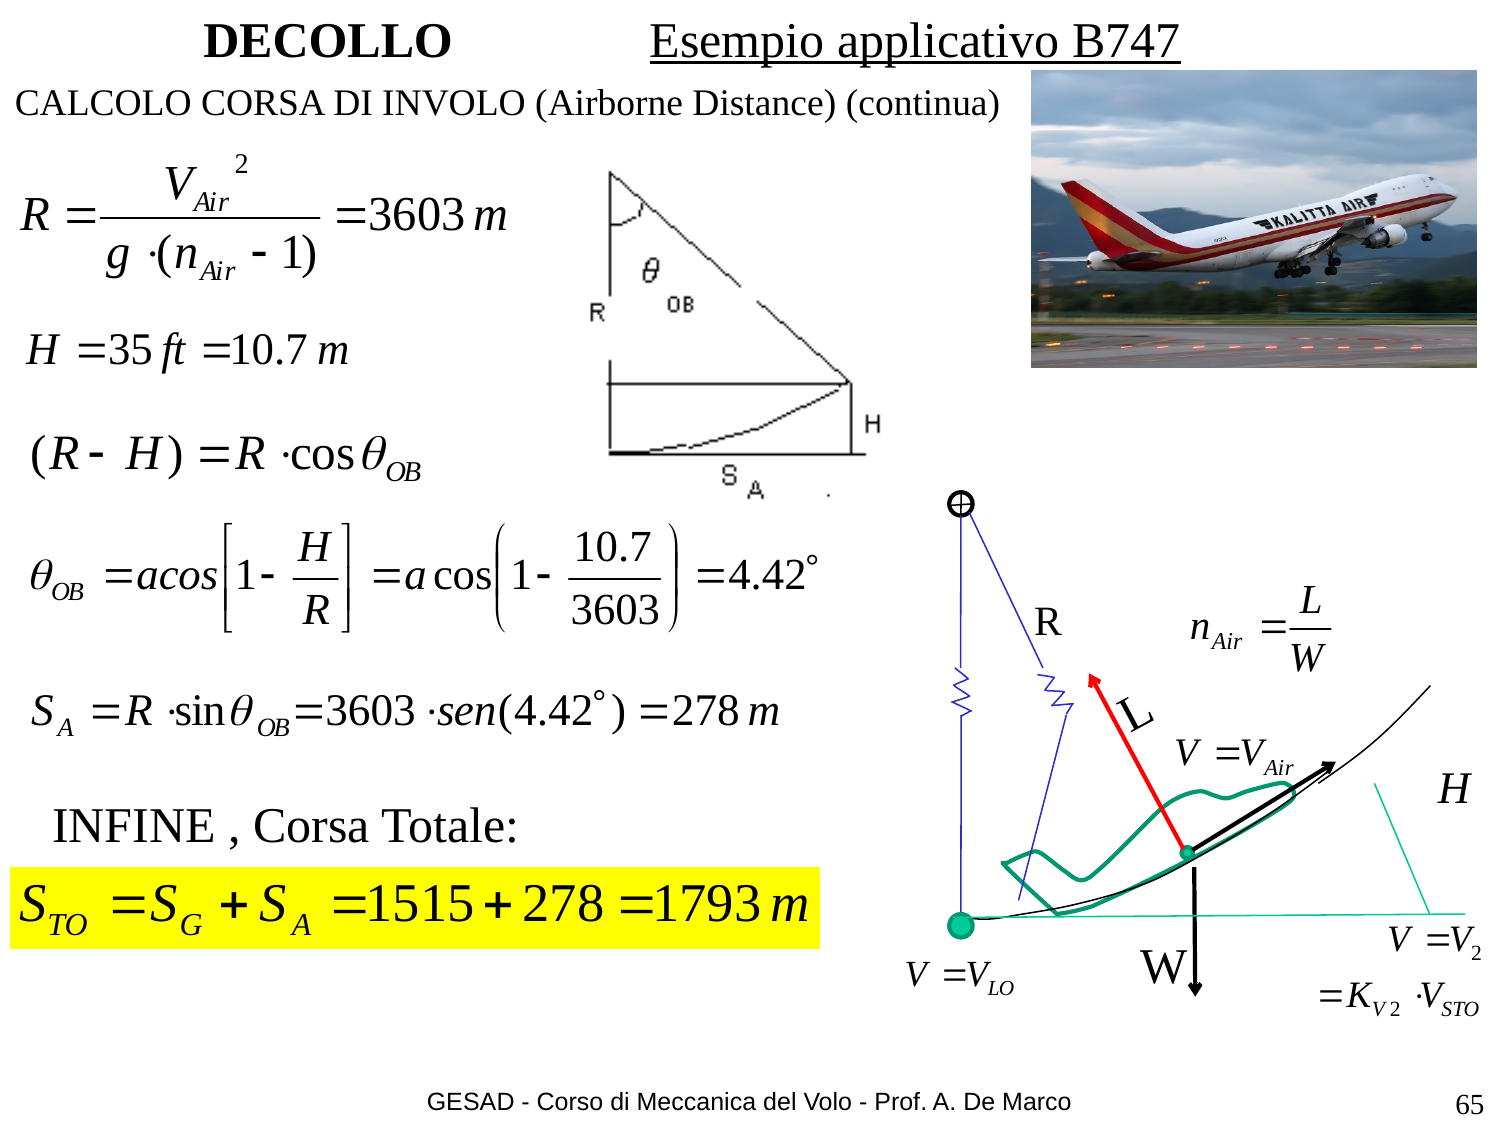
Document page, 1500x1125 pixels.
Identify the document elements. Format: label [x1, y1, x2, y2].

text_box [37, 785, 536, 860]
text_box [1310, 913, 1491, 1026]
text_box [10, 866, 821, 950]
text_box [1383, 761, 1500, 811]
text_box [23, 419, 434, 495]
text_box [1025, 573, 1431, 914]
text_box [969, 891, 1049, 916]
title [0, 1, 634, 70]
text_box [950, 667, 973, 718]
text_box [0, 490, 1500, 642]
text_box [0, 322, 538, 384]
text_box [1190, 858, 1198, 863]
text_box [1125, 917, 1260, 1125]
text_box [884, 552, 1085, 651]
picture [538, 140, 903, 505]
text_box [11, 140, 516, 291]
text_box [1009, 857, 1028, 878]
text_box [23, 679, 789, 748]
slide_number [1312, 1077, 1500, 1125]
text_box [1159, 870, 1176, 879]
text_box [902, 948, 1022, 1005]
footer [300, 1077, 1200, 1125]
text_box [0, 0, 1500, 130]
picture [1031, 70, 1477, 368]
text_box [1179, 863, 1189, 869]
